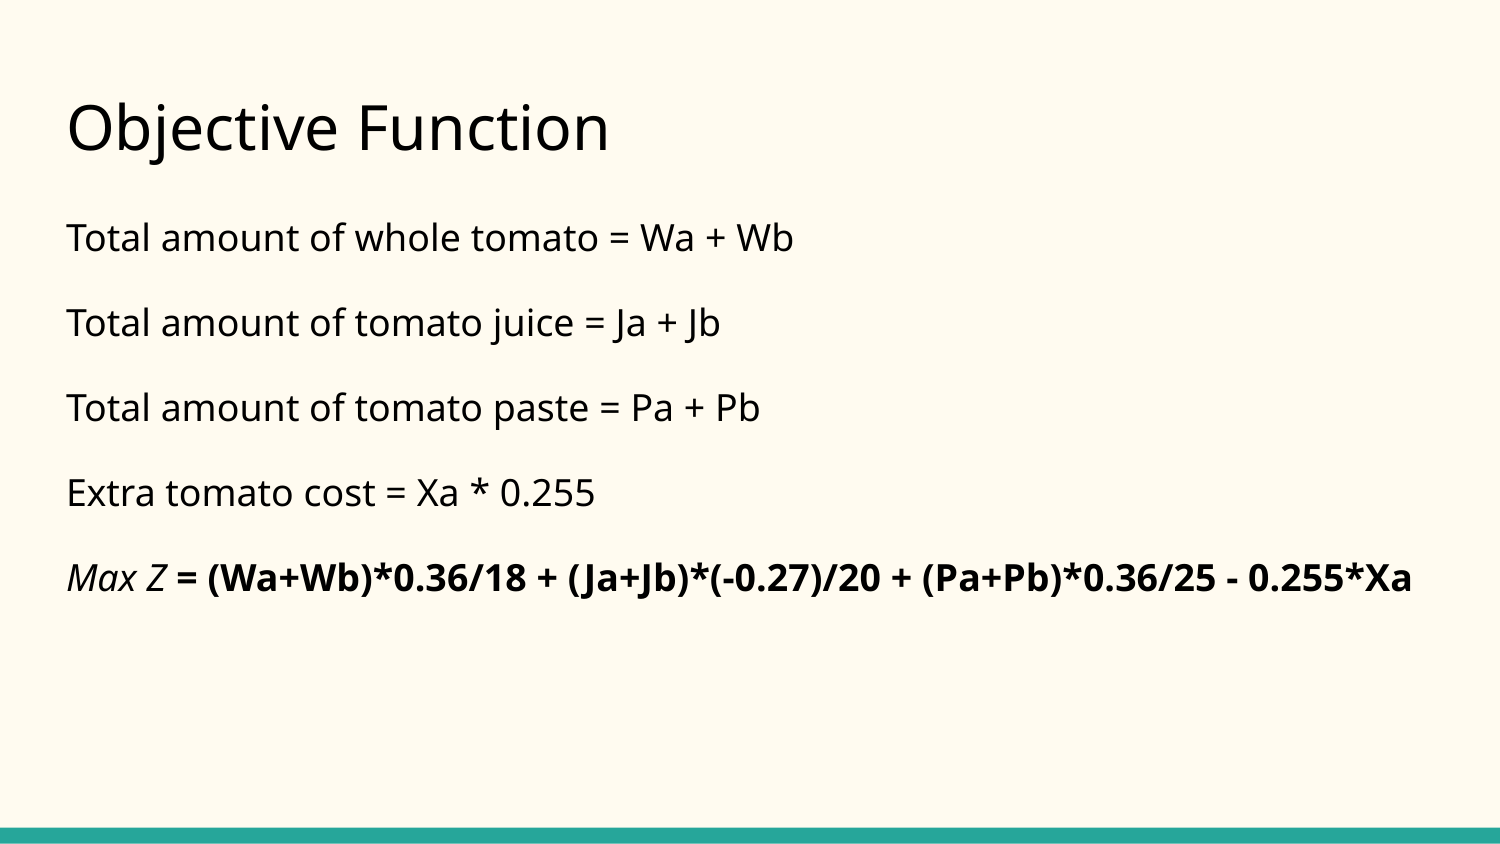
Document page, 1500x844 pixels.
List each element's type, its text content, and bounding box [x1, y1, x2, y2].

list Total amount of whole tomato = Wa + Wb Total amount of tomato juice = Ja + Jb Total amount of tomato paste = Pa + Pb Extra tomato cost = Xa * 0.255 Max Z = (Wa+Wb)*0.36/18 + (Ja+Jb)*(-0.27)/20 + (Pa+Pb)*0.36/25 - 0.255*Xa [51, 192, 1449, 750]
title Objective Function [51, 72, 1449, 174]
